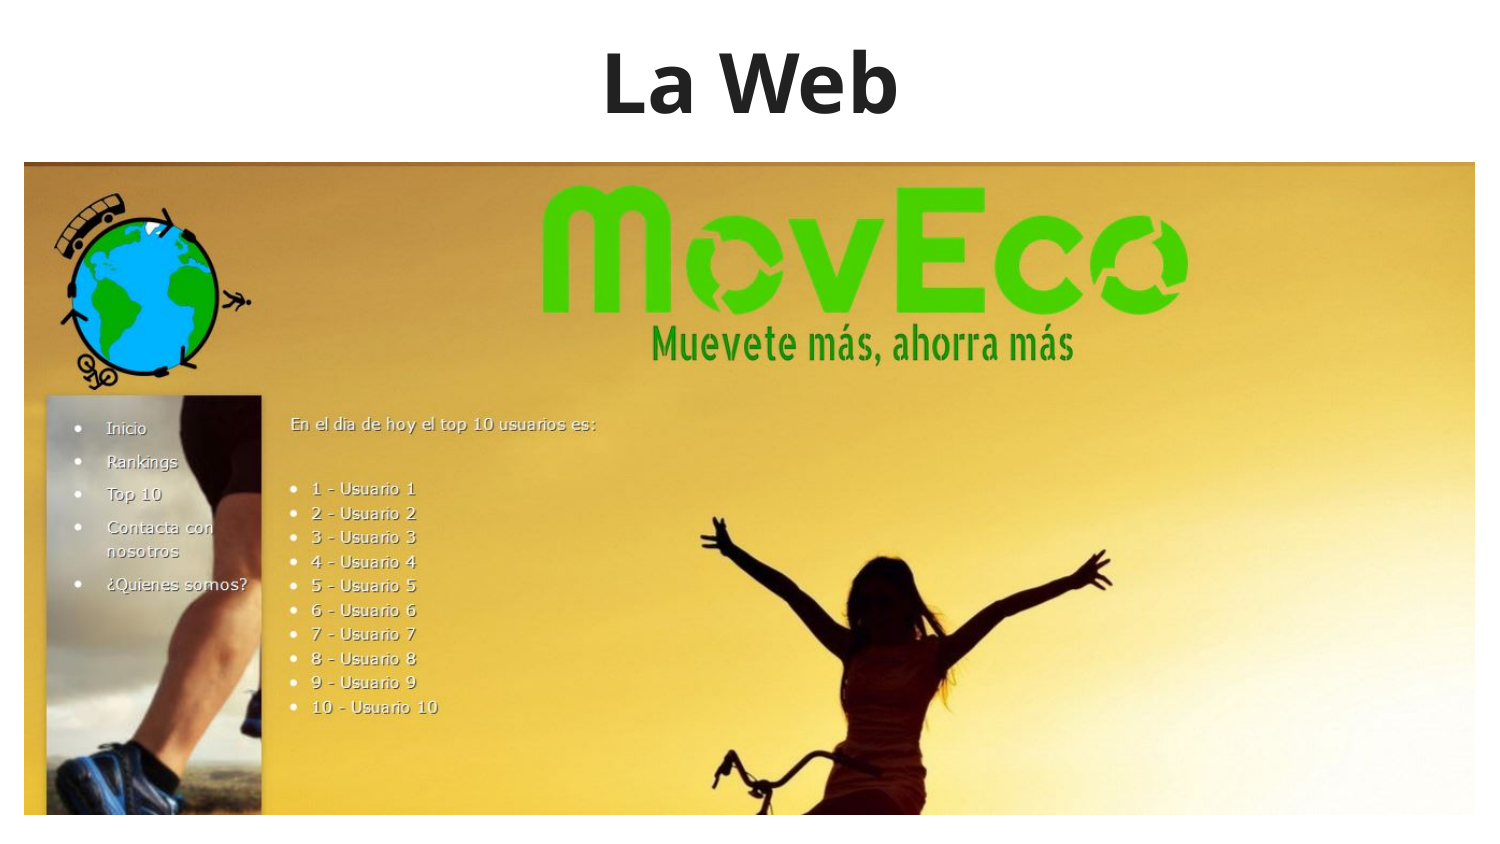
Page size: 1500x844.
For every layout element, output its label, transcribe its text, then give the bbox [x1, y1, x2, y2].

title La Web [49, 15, 1451, 138]
picture [24, 162, 1476, 816]
